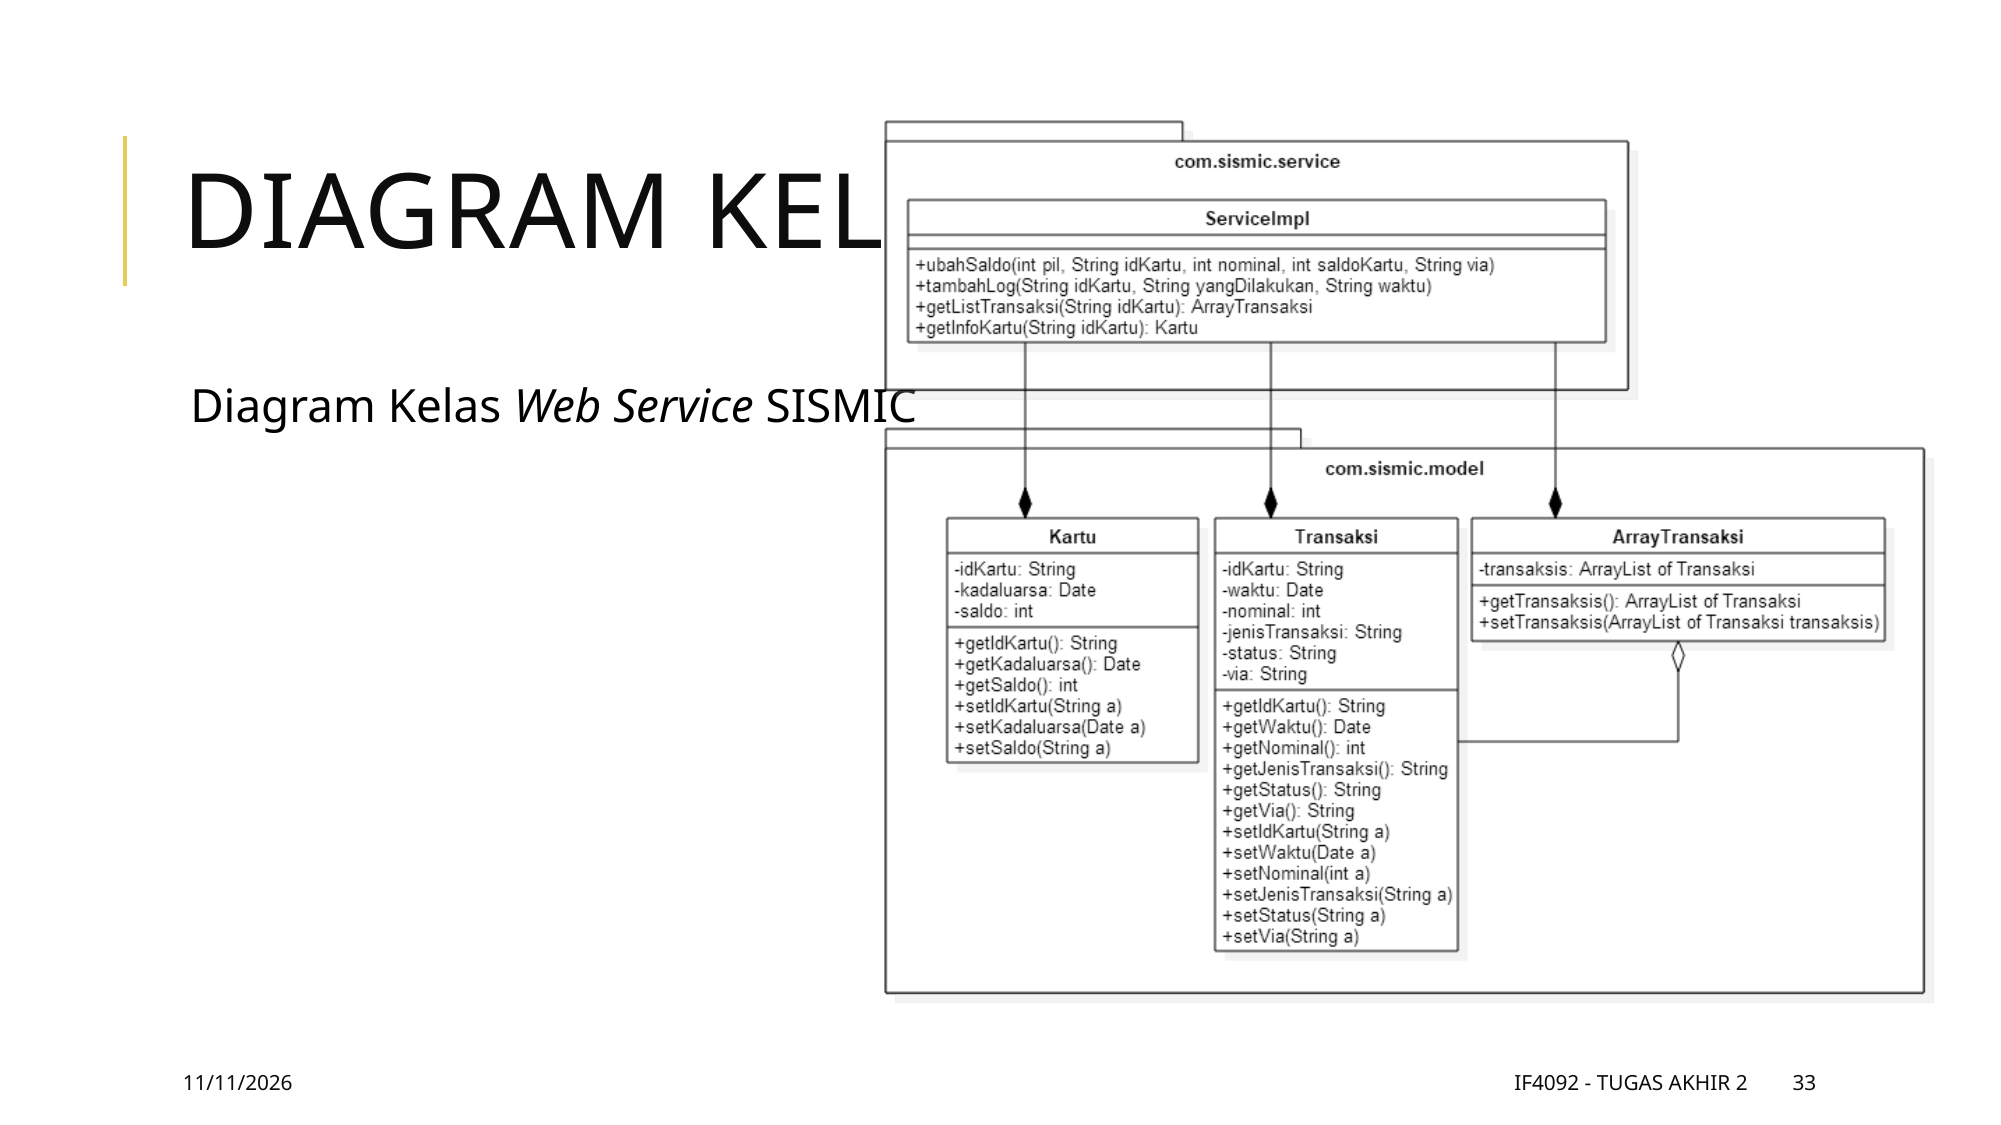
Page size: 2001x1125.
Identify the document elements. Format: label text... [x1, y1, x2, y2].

footer IF4092 - Tugas Akhir 2 [794, 1061, 1763, 1107]
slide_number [168, 1061, 522, 1107]
list Diagram Kelas Web Service SISMIC [168, 375, 1763, 1035]
slide_number 33 [1777, 1061, 1938, 1107]
picture [871, 108, 1938, 1008]
title Diagram Kelas [168, 96, 1763, 342]
